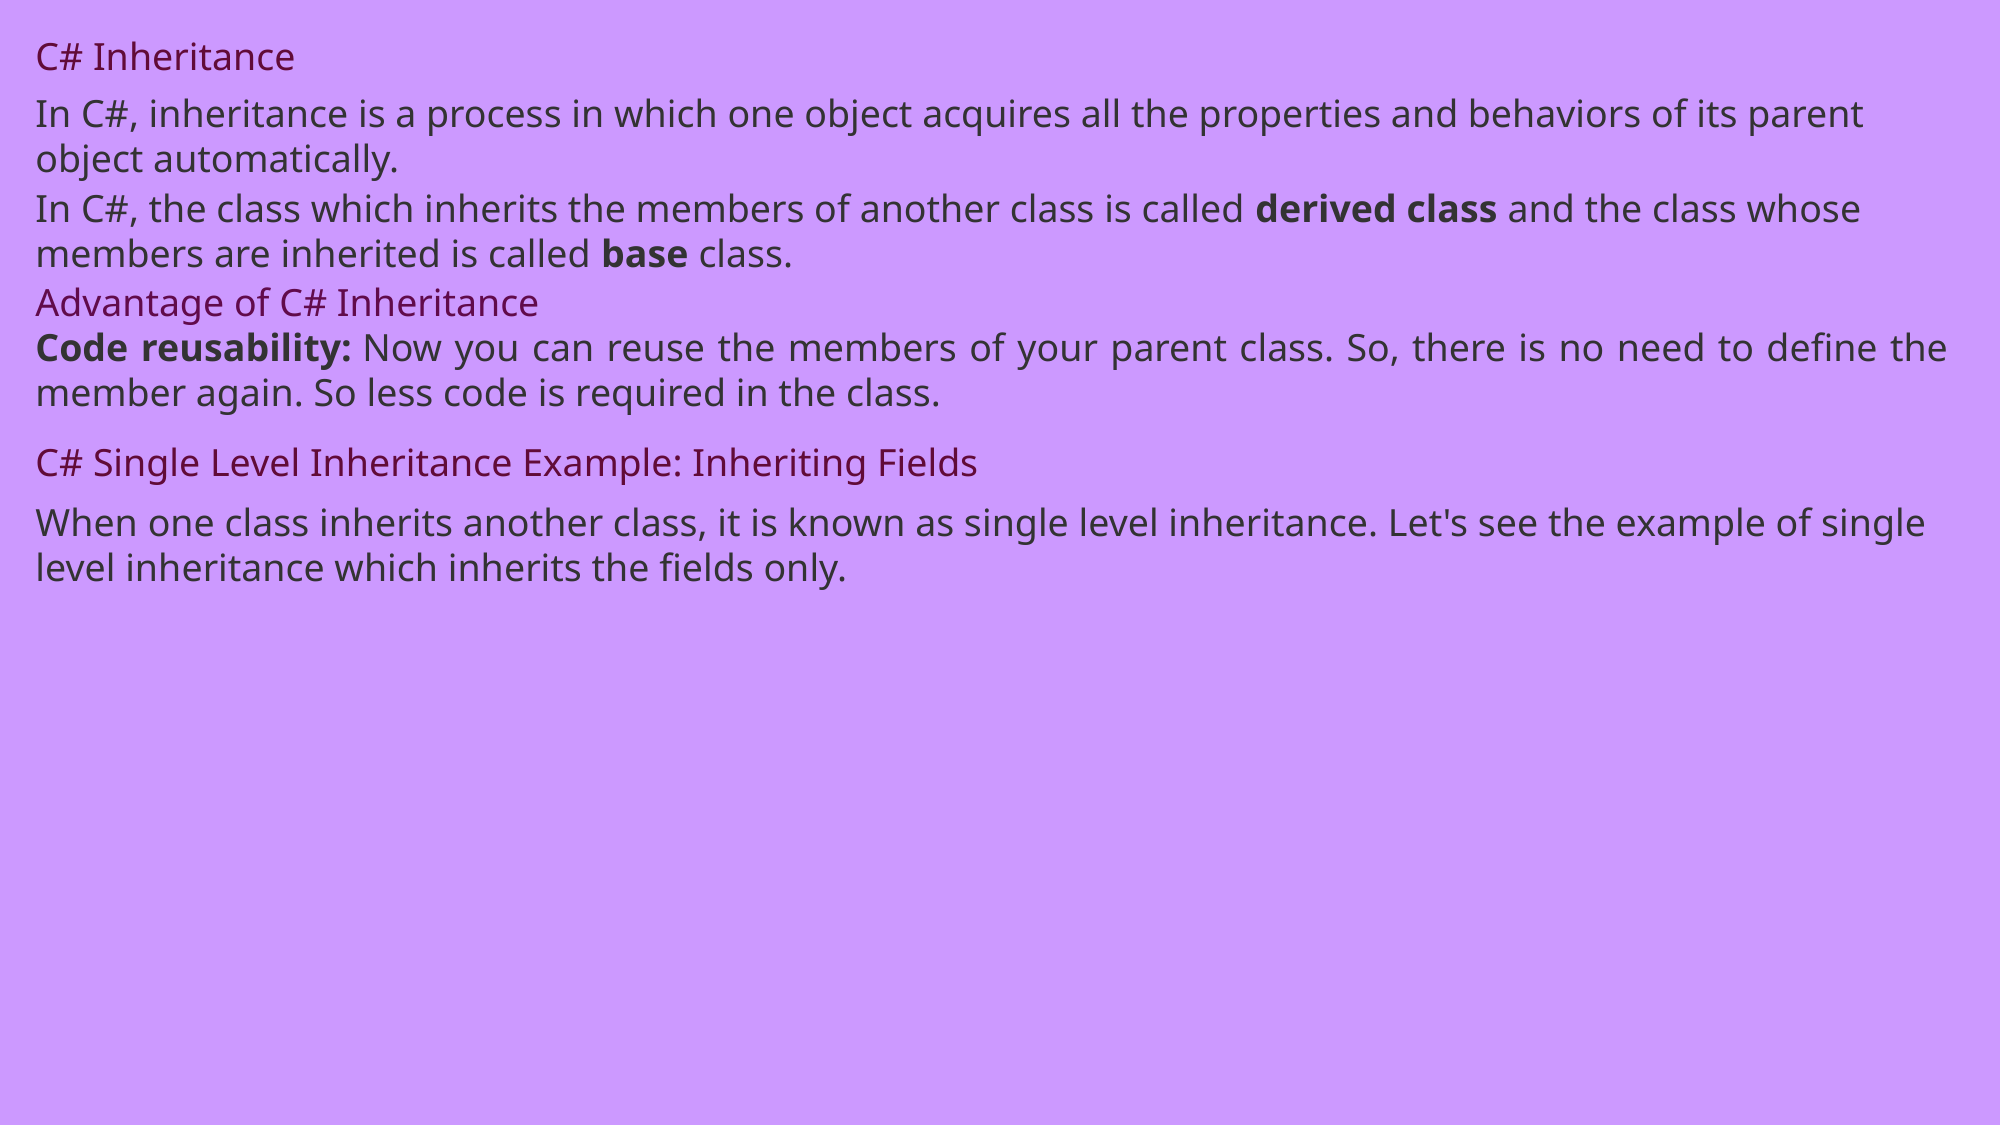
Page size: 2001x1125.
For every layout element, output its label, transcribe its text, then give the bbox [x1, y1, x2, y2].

text_box C# Inheritance [20, 25, 1021, 82]
text_box C# Single Level Inheritance Example: Inheriting Fields [20, 431, 1021, 491]
text_box Advantage of C# Inheritance Code reusability: Now you can reuse the members of your parent class. So, there is no need to define the member again. So less code is required in the class. [20, 271, 1965, 422]
text_box In C#, the class which inherits the members of another class is called derived class and the class whose members are inherited is called base class. [20, 177, 1965, 271]
text_box In C#, inheritance is a process in which one object acquires all the properties and behaviors of its parent object automatically. [20, 82, 1943, 177]
text_box When one class inherits another class, it is known as single level inheritance. Let's see the example of single level inheritance which inherits the fields only. [20, 491, 1965, 642]
